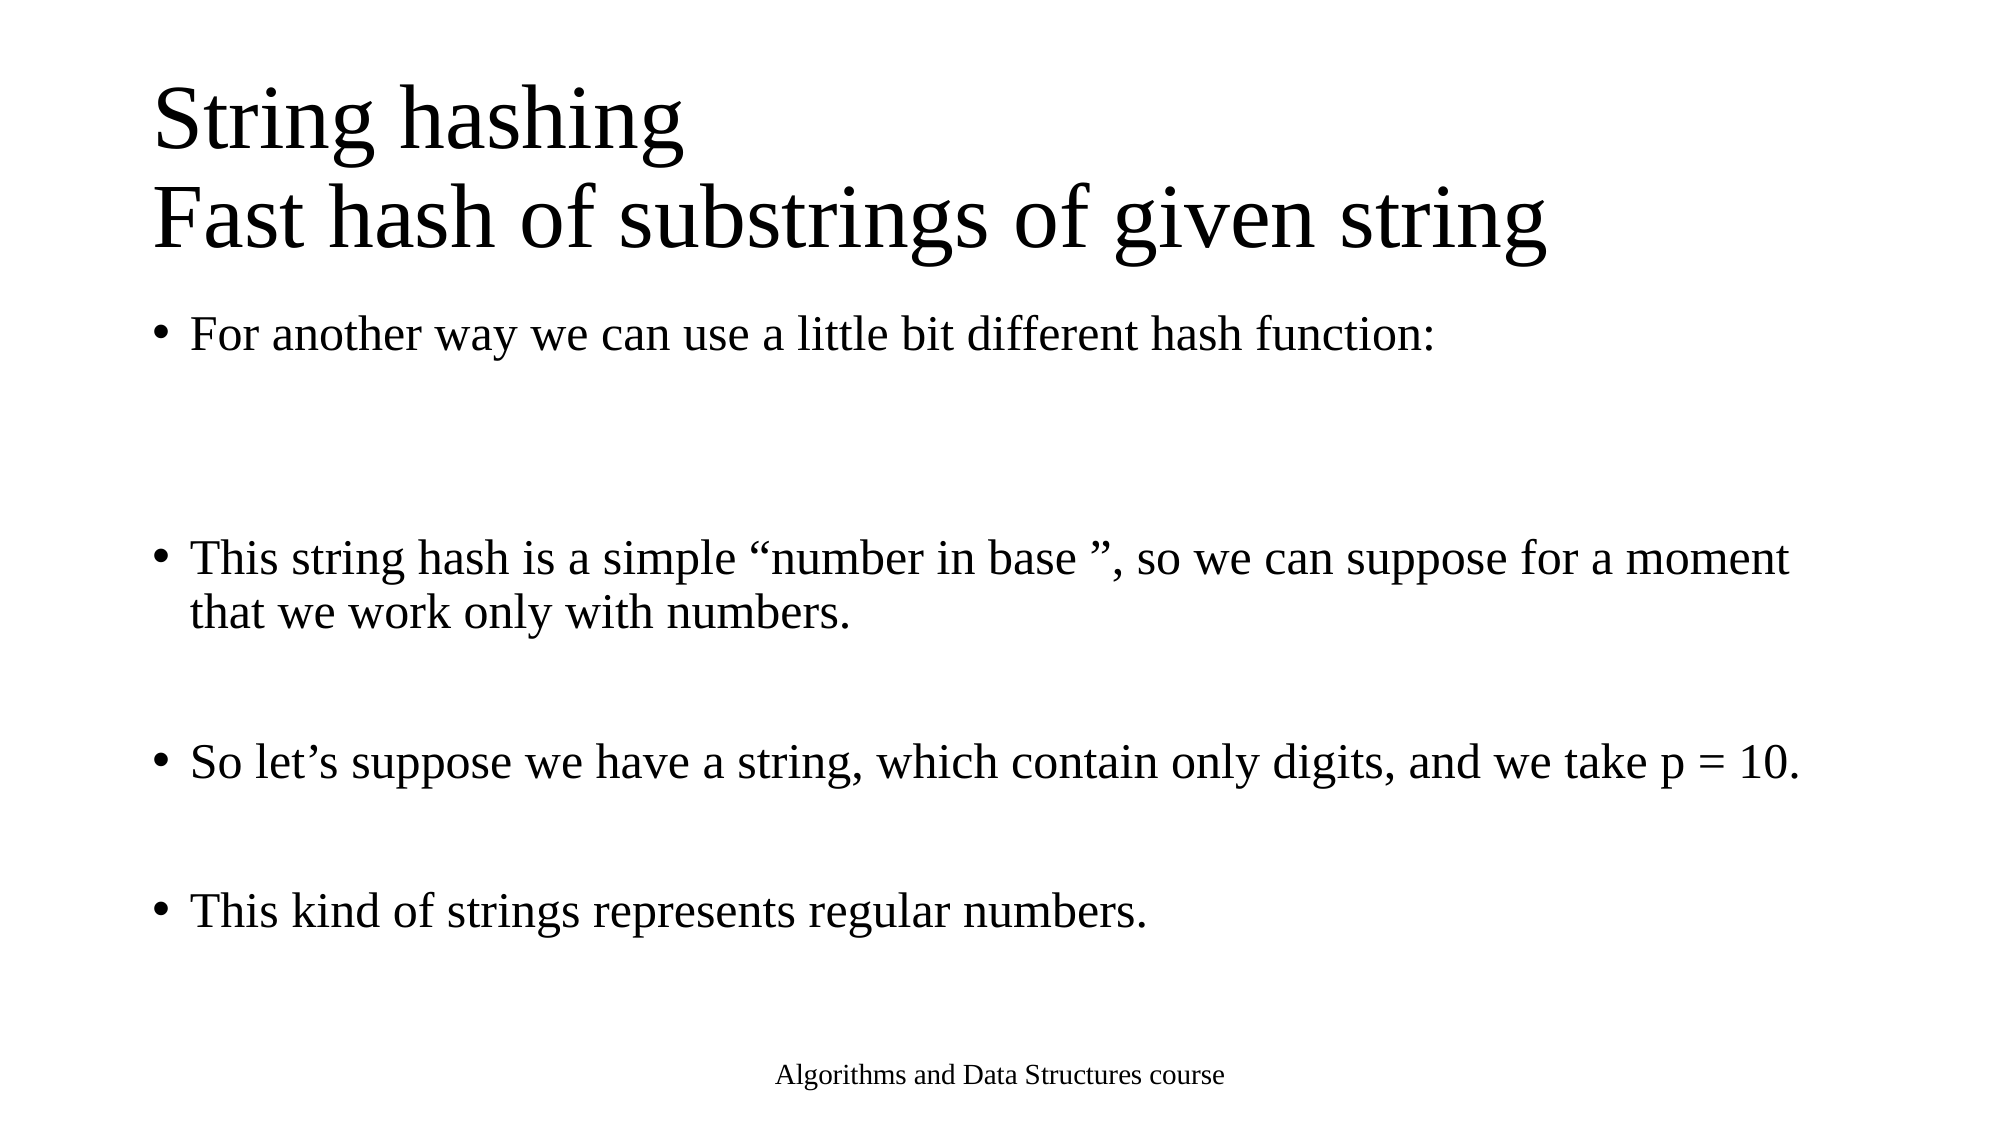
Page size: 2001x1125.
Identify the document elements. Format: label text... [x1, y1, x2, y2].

footer Algorithms and Data Structures course [662, 1042, 1338, 1103]
title String hashing Fast hash of substrings of given string [137, 59, 1863, 278]
